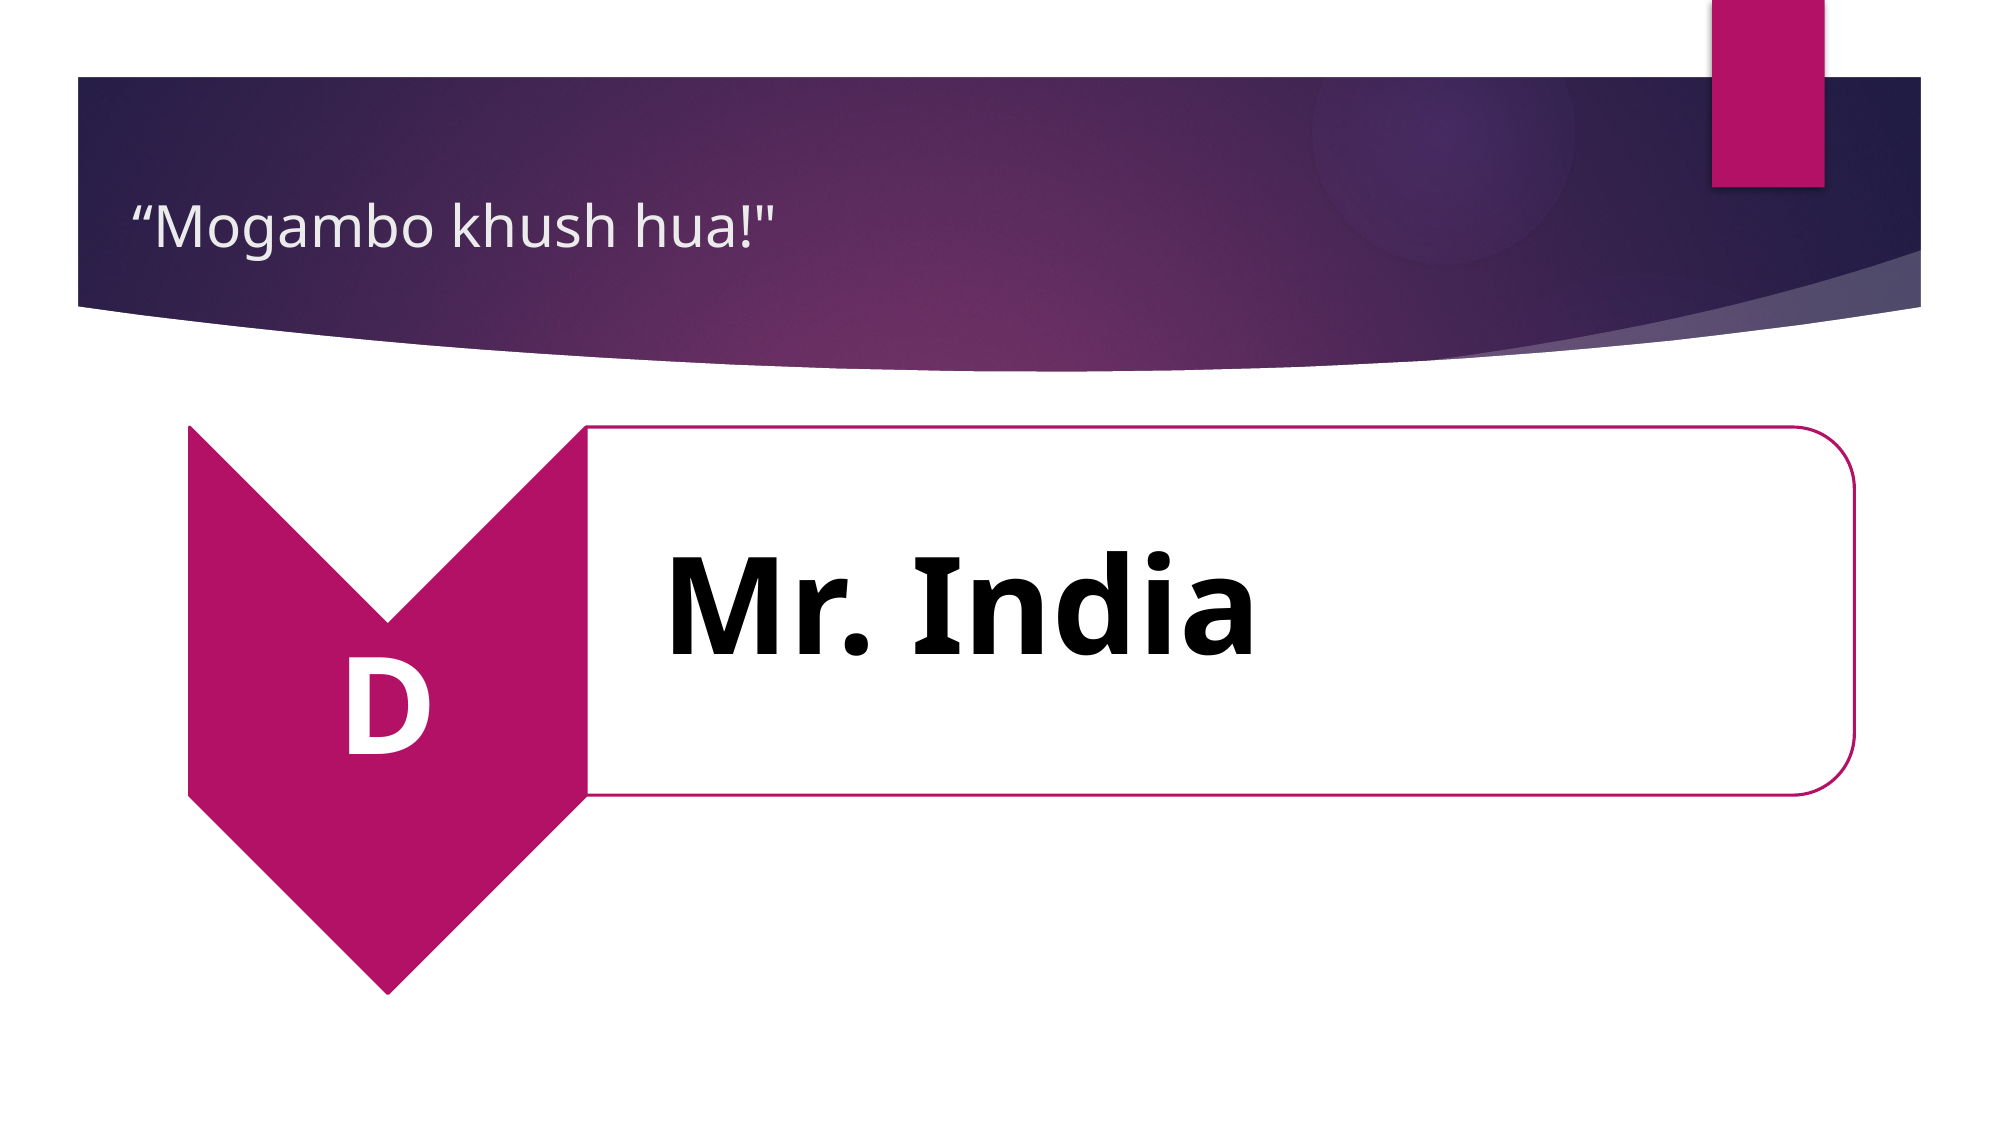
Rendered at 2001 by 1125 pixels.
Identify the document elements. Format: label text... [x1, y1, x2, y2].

title “Mogambo khush hua!" [117, 165, 1929, 282]
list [189, 426, 1855, 994]
